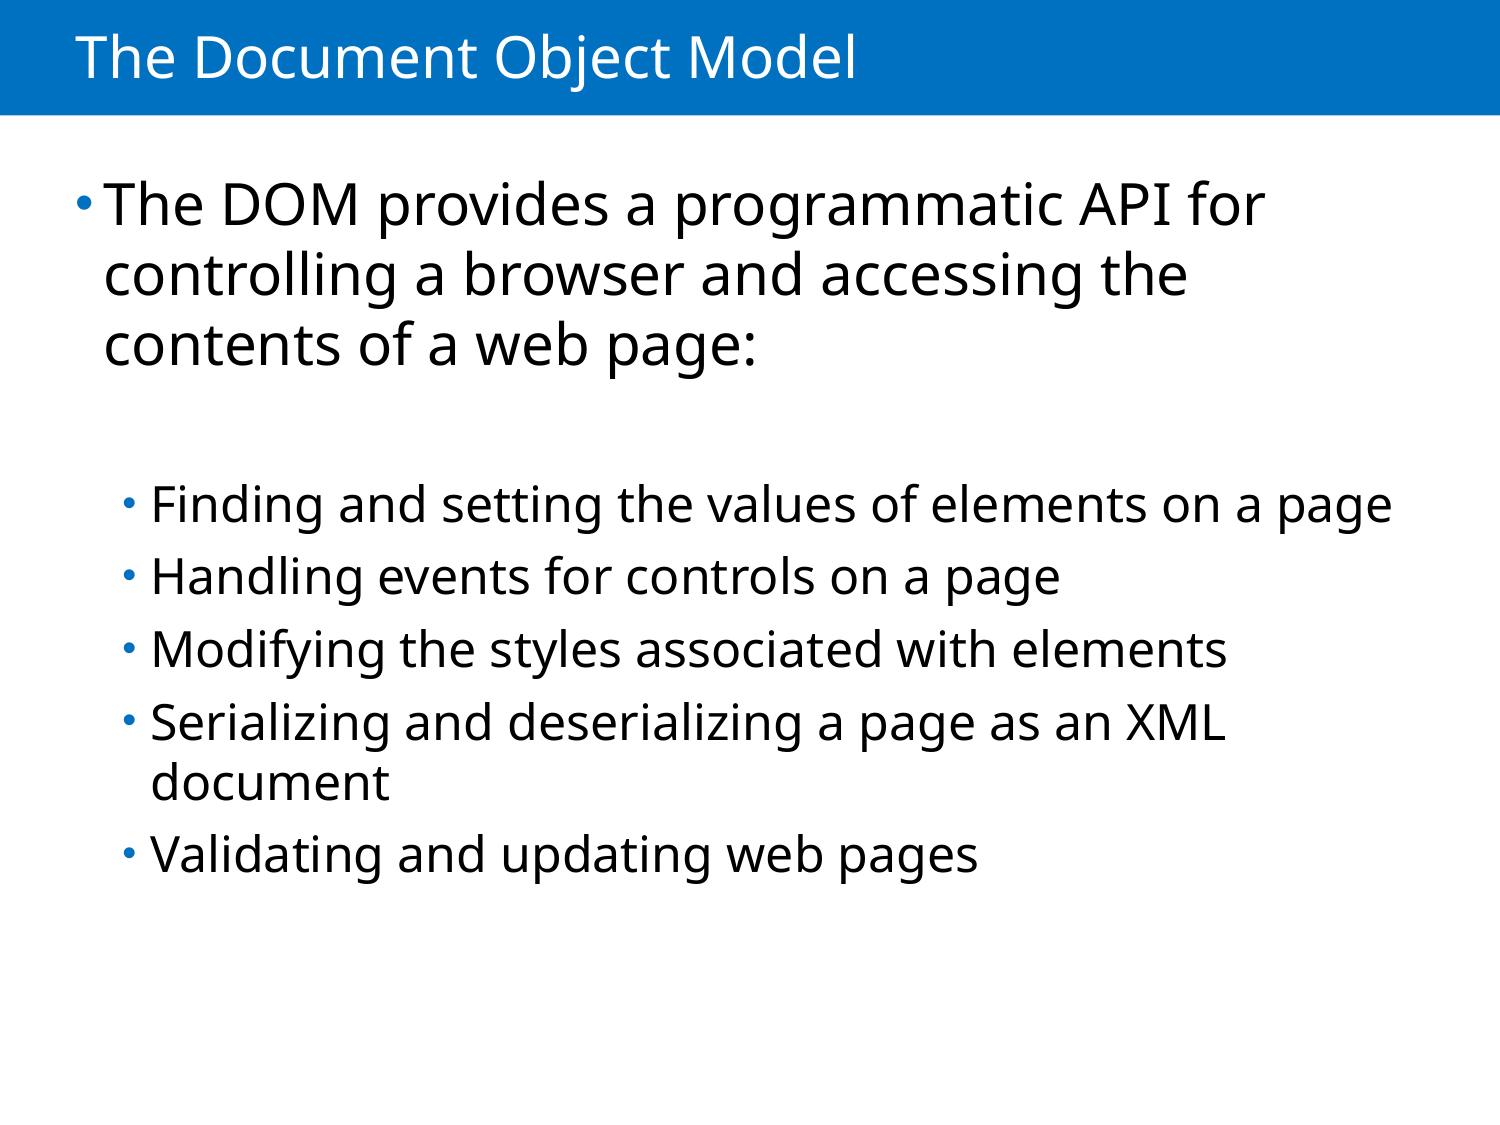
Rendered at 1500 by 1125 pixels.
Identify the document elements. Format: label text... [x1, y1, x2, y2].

title The Document Object Model [75, 0, 1351, 122]
text_box The DOM provides a programmatic API for controlling a browser and accessing the contents of a web page: Finding and setting the values of elements on a page Handling events for controls on a page Modifying the styles associated with elements Serializing and deserializing a page as an XML document Validating and updating web pages [75, 167, 1408, 1012]
